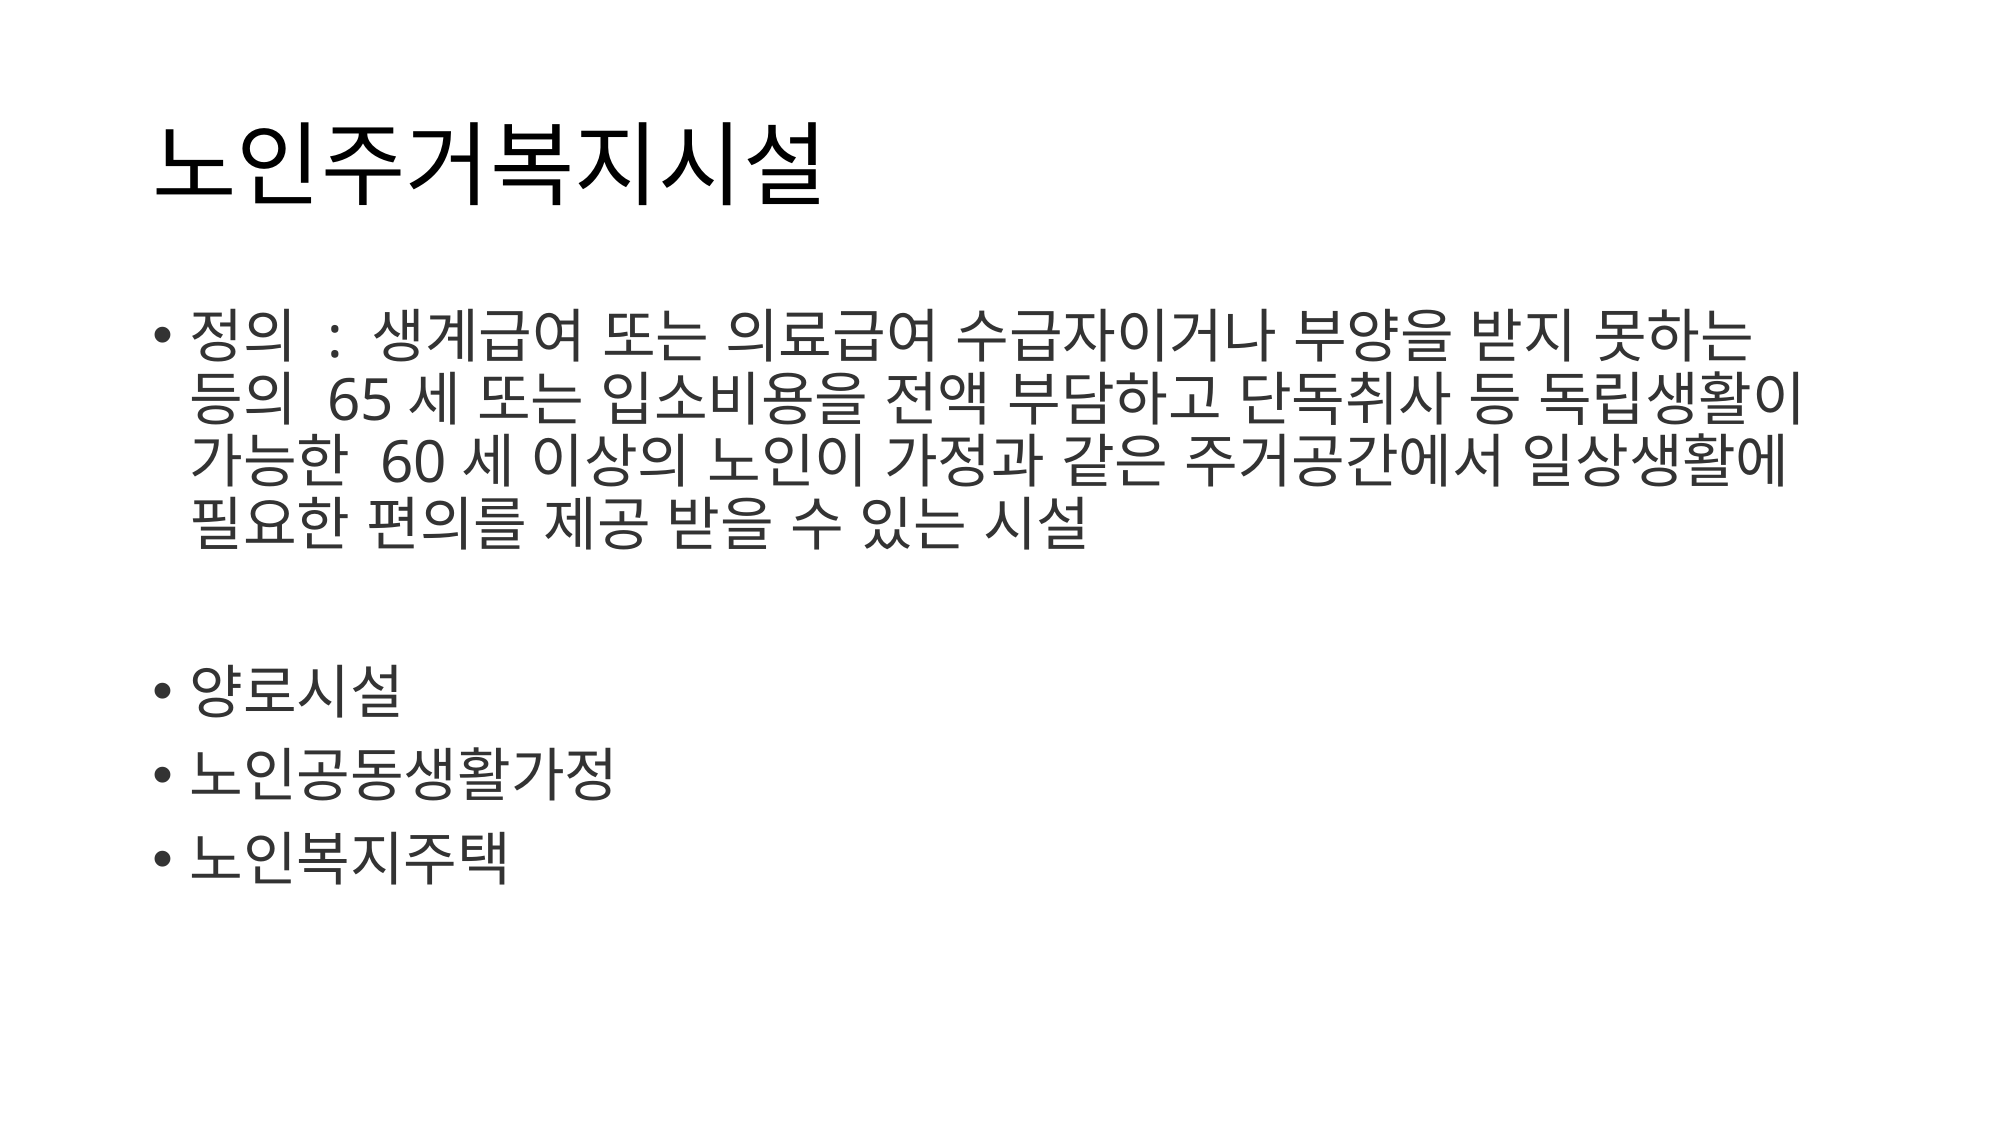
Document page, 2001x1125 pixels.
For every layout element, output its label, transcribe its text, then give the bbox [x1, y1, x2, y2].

list 정의 : 생계급여 또는 의료급여 수급자이거나 부양을 받지 못하는 등의 65세 또는 입소비용을 전액 부담하고 단독취사 등 독립생활이 가능한 60세 이상의 노인이 가정과 같은 주거공간에서 일상생활에 필요한 편의를 제공 받을 수 있는 시설 양로시설 노인공동생활가정 노인복지주택 [137, 299, 1863, 1014]
title 노인주거복지시설 [137, 59, 1863, 278]
